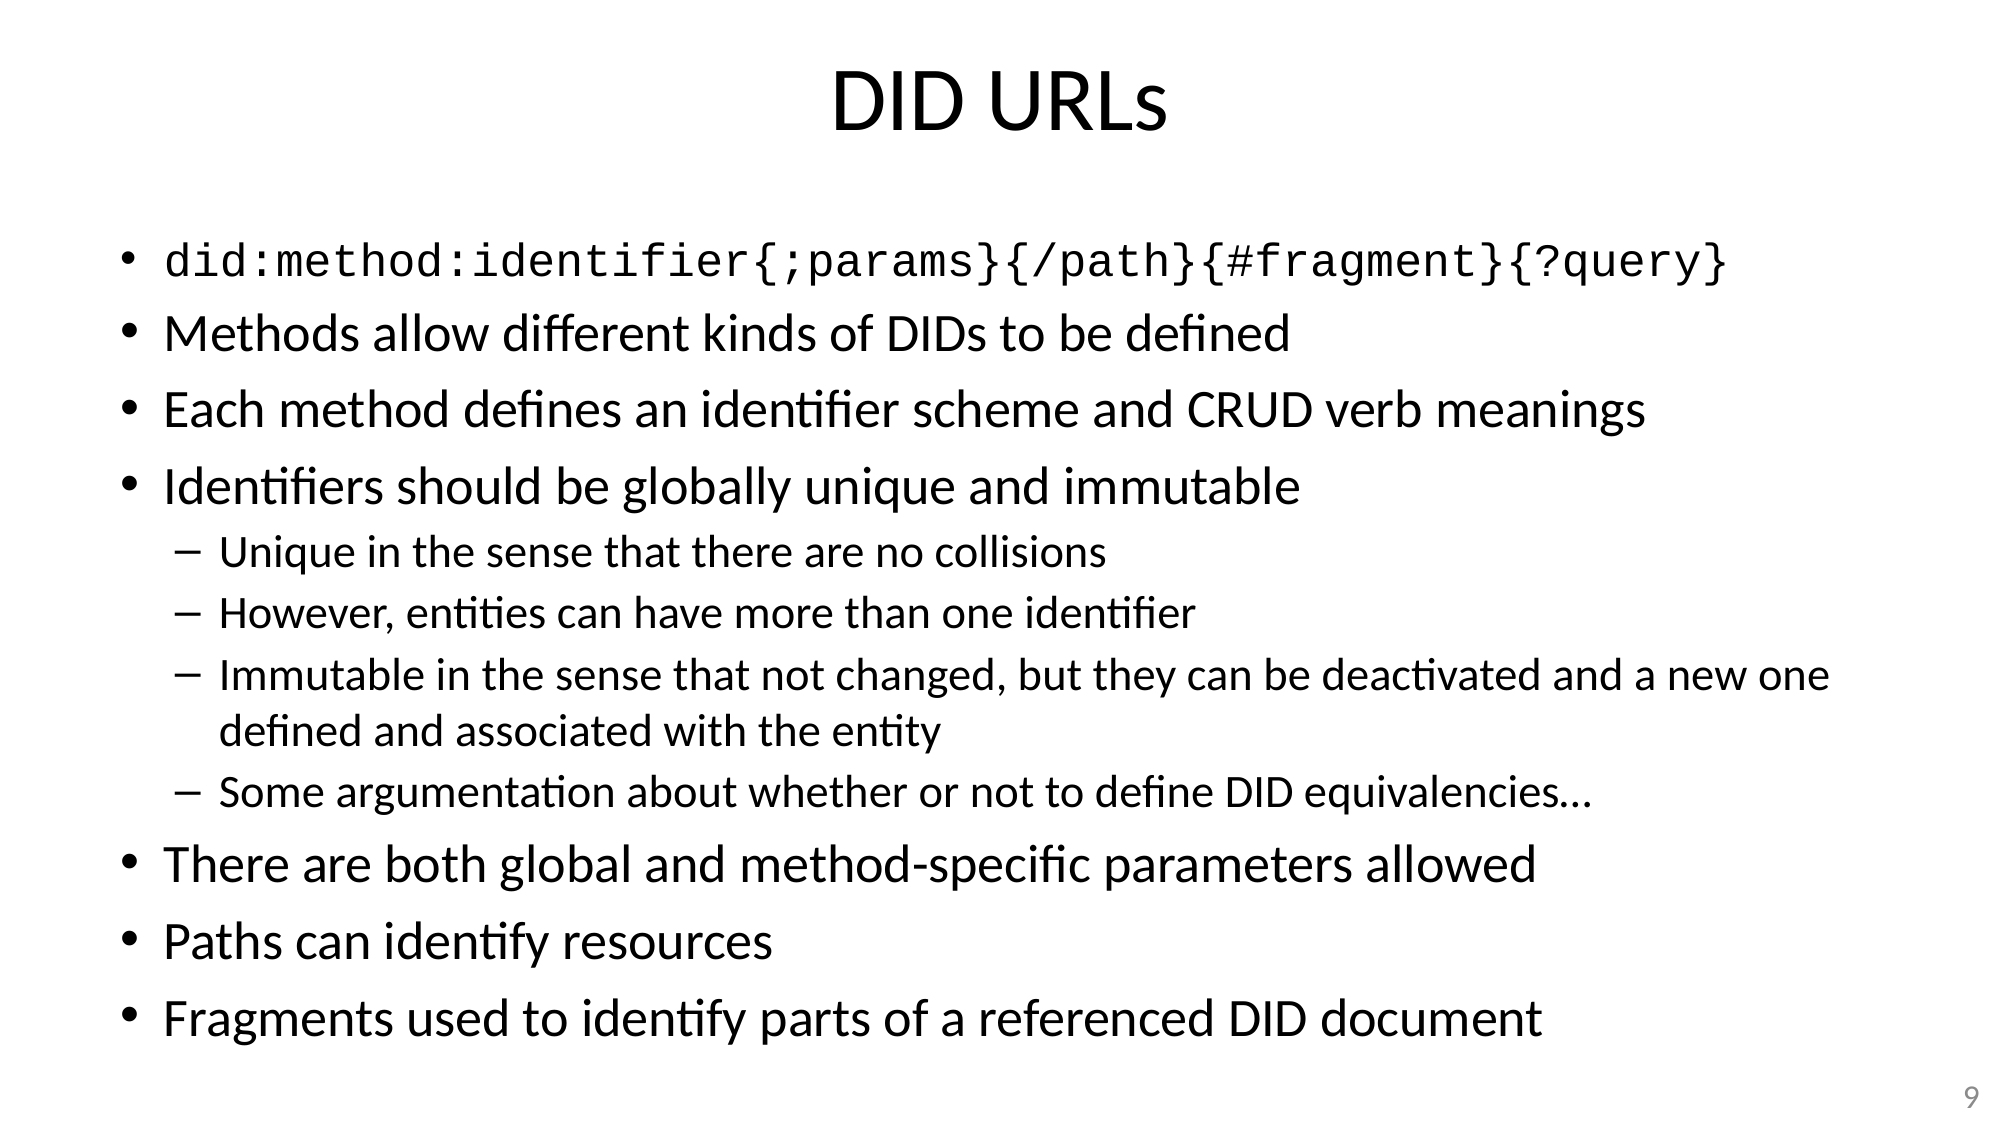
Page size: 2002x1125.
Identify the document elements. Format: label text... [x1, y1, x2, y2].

slide_number 9 [1532, 1065, 2000, 1125]
list did:method:identifier{;params}{/path}{#fragment}{?query} Methods allow different kinds of DIDs to be defined Each method defines an identifier scheme and CRUD verb meanings Identifiers should be globally unique and immutable Unique in the sense that there are no collisions However, entities can have more than one identifier Immutable in the sense that not changed, but they can be deactivated and a new one defined and associated with the entity Some argumentation about whether or not to define DID equivalencies… There are both global and method-specific parameters allowed Paths can identify resources Fragments used to identify parts of a referenced DID document [100, 219, 1901, 1066]
title DID URLs [0, 0, 2001, 188]
